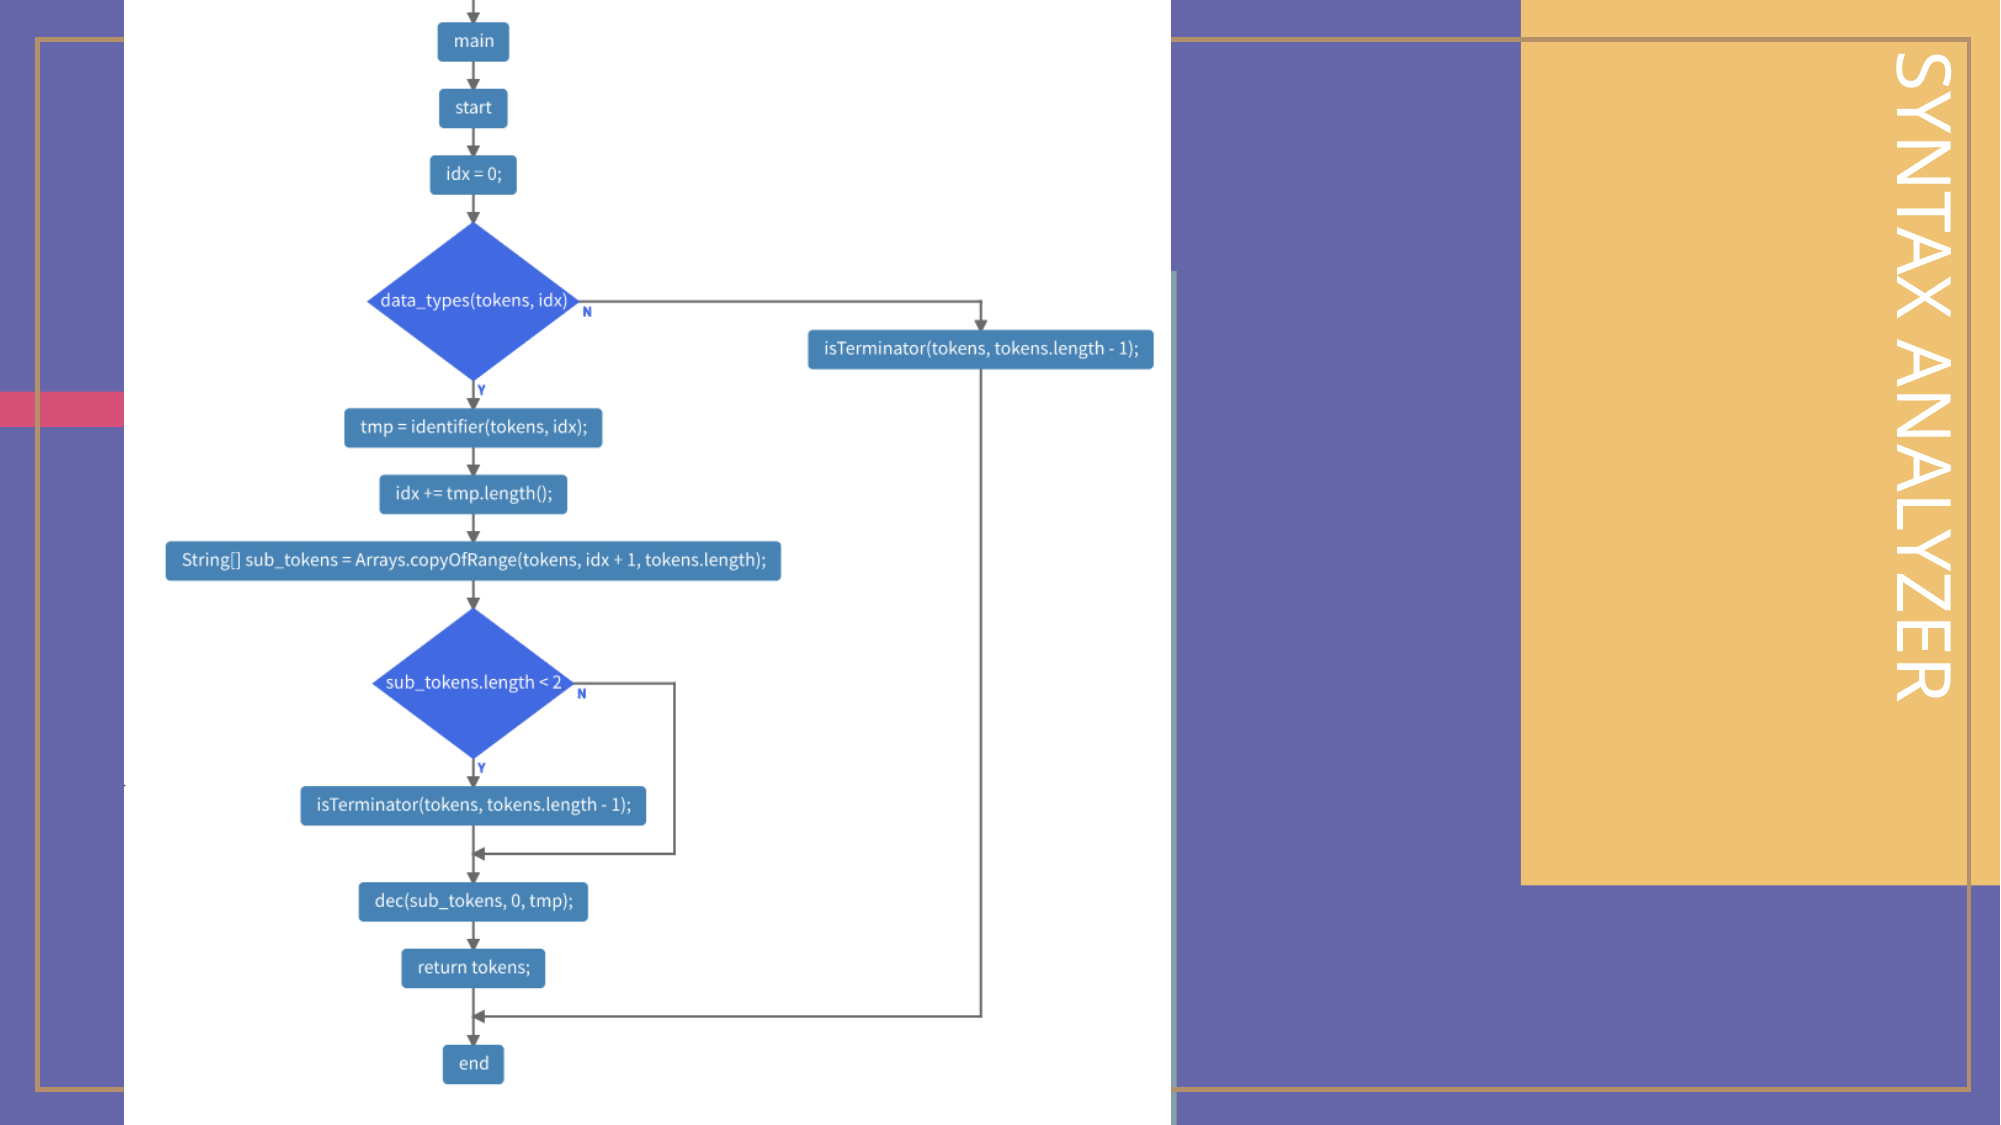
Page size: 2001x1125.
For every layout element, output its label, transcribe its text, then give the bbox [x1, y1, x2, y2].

picture [124, 0, 1171, 1125]
title Syntax analyzer [1793, 35, 2000, 956]
